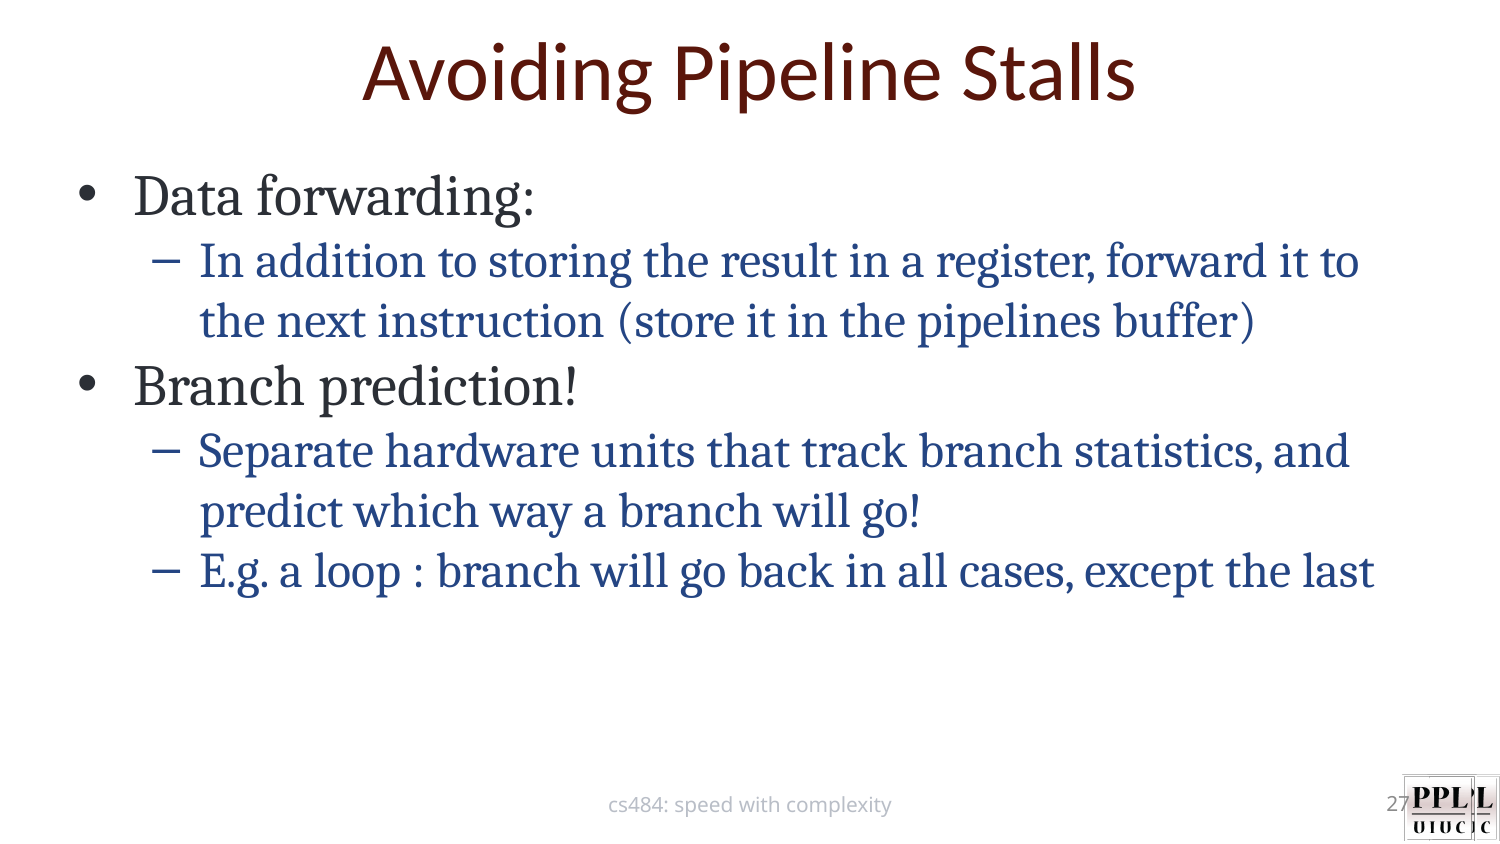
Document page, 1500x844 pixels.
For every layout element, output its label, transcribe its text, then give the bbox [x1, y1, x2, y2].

text_box cs484: speed with complexity [512, 782, 988, 827]
picture [1400, 774, 1500, 844]
text_box Data forwarding: In addition to storing the result in a register, forward it to the next instruction (store it in the pipelines buffer) Branch prediction! Separate hardware units that track branch statistics, and predict which way a branch will go! E.g. a loop : branch will go back in all cases, except the last [62, 150, 1450, 769]
text_box Avoiding Pipeline Stalls [75, 18, 1425, 117]
text_box 27 [1074, 782, 1425, 827]
